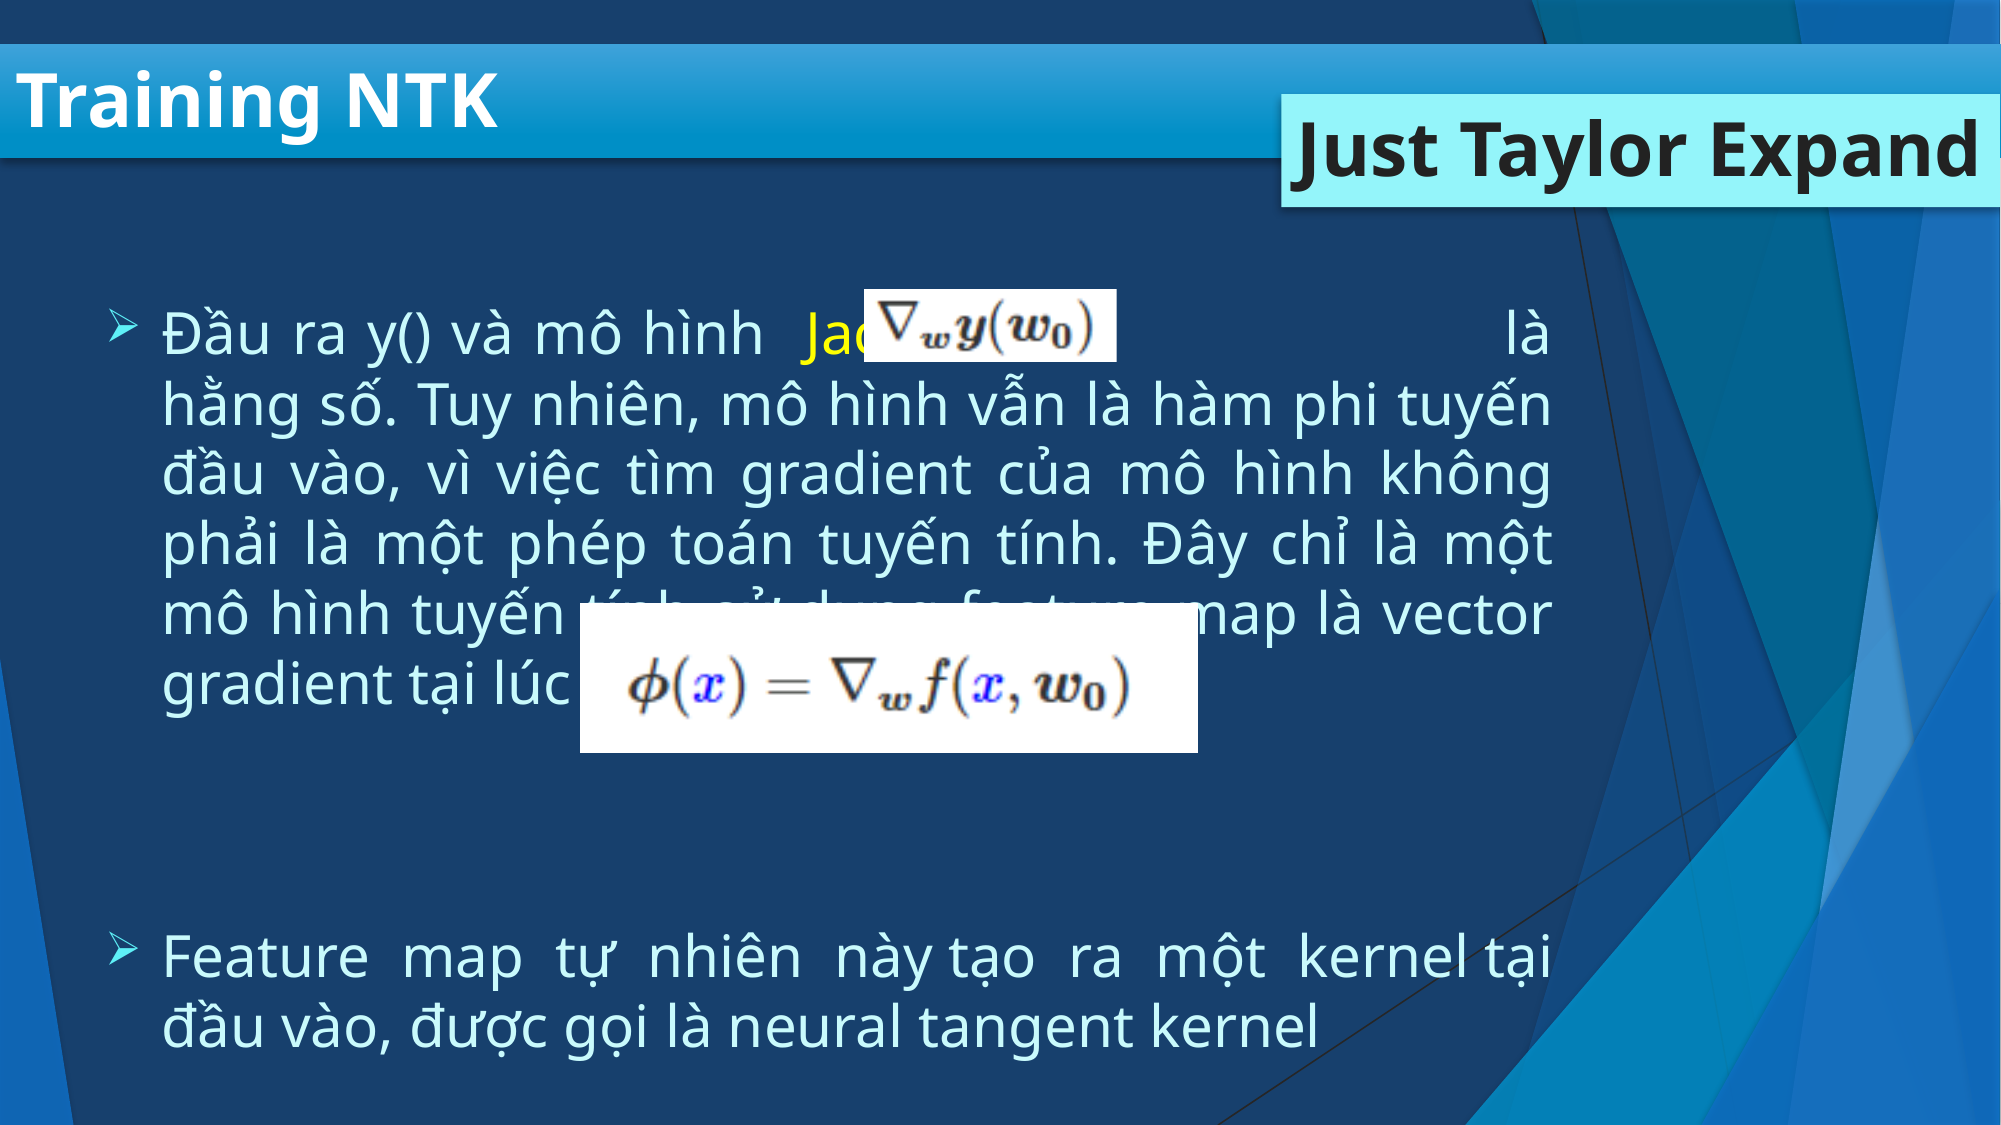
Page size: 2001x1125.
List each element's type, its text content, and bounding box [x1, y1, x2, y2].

title Just Taylor Expand [1281, 94, 2000, 208]
text_box Training NTK [0, 44, 2000, 158]
picture [863, 288, 1118, 363]
picture [580, 603, 1199, 753]
